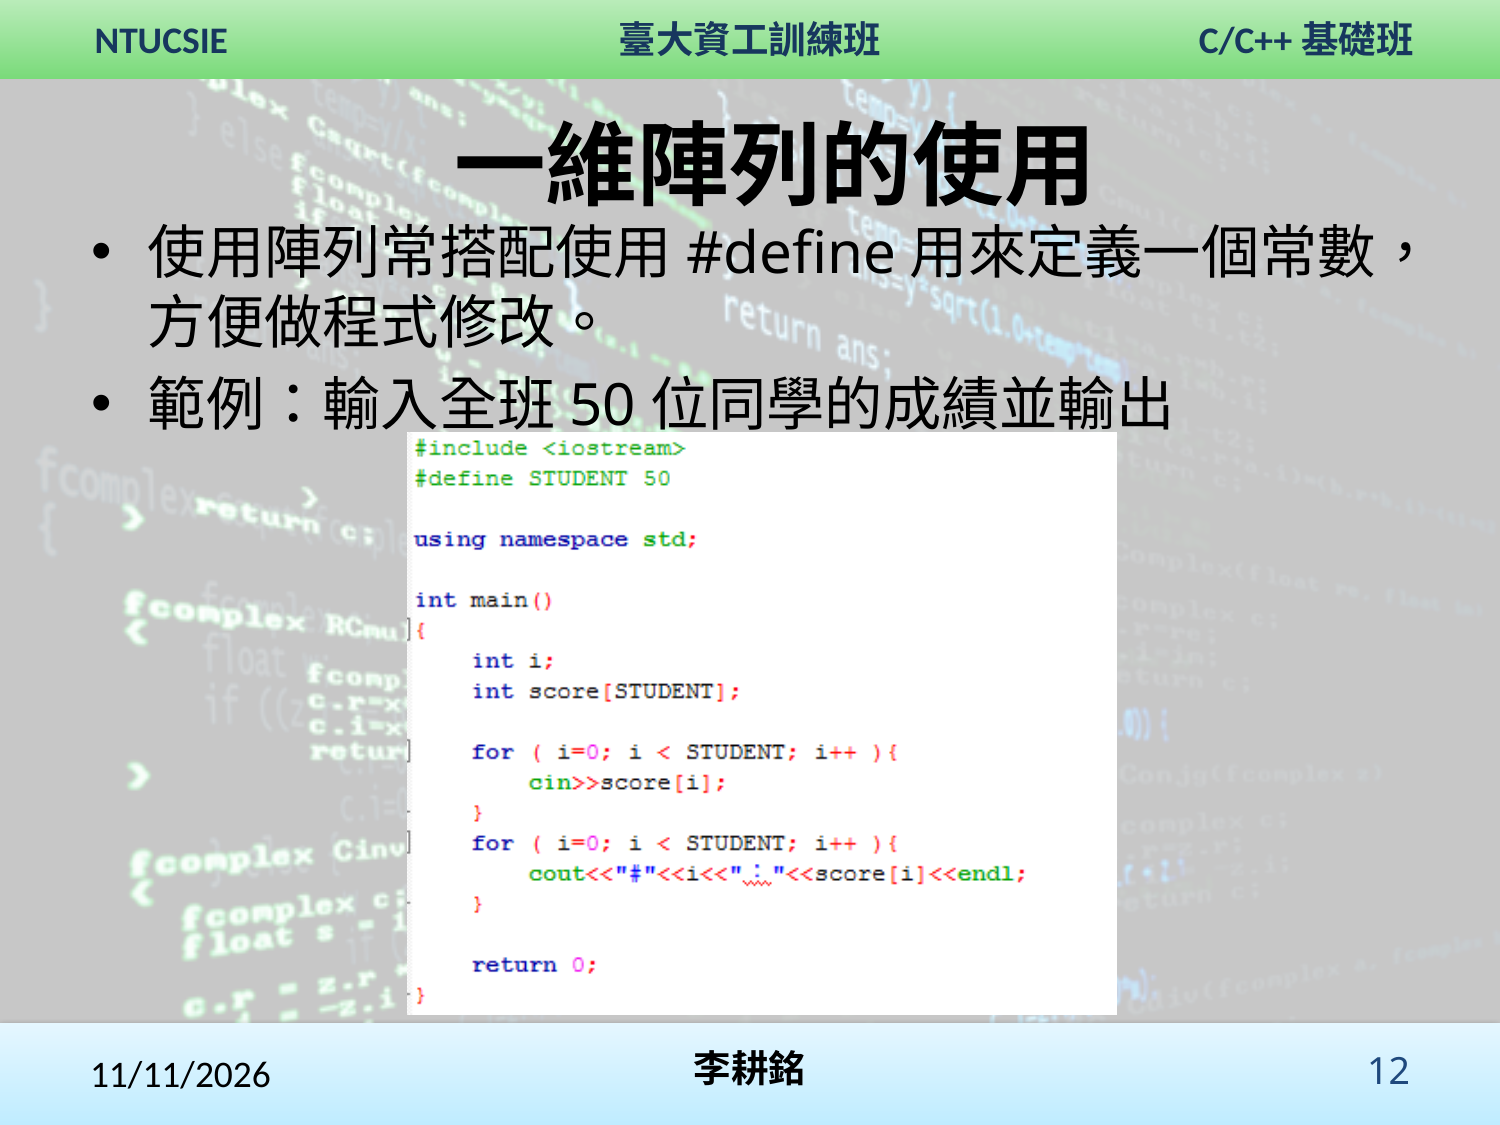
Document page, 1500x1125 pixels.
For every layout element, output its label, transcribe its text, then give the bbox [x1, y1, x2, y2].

picture [407, 432, 1117, 1015]
slide_number 12 [1074, 1042, 1425, 1103]
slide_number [75, 1042, 425, 1103]
footer 李耕銘 [512, 1042, 988, 1103]
list 使用陣列常搭配使用#define用來定義一個常數，方便做程式修改。 範例：輸入全班50位同學的成績並輸出 [76, 208, 1427, 951]
title 一維陣列的使用 [100, 68, 1451, 256]
